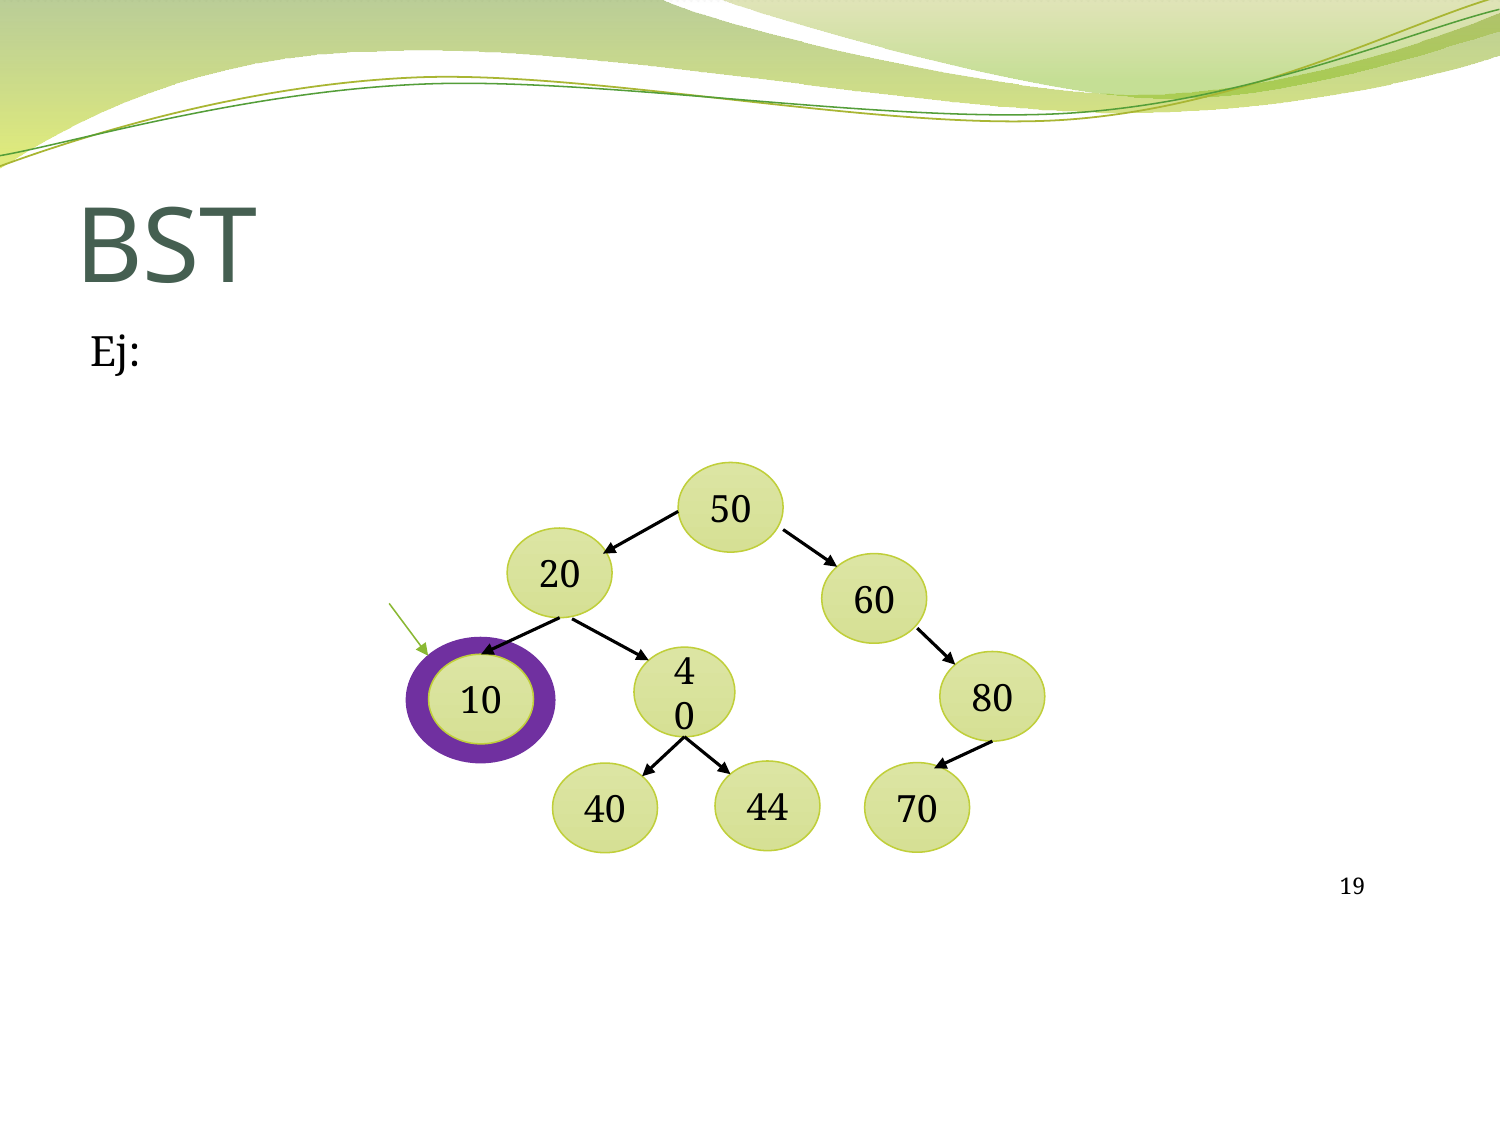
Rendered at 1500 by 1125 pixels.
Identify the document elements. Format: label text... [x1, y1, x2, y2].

slide_number 19 [1239, 843, 1365, 904]
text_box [389, 603, 428, 656]
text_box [428, 462, 1045, 853]
title BST [75, 115, 1425, 303]
list Ej: [75, 317, 1425, 1038]
